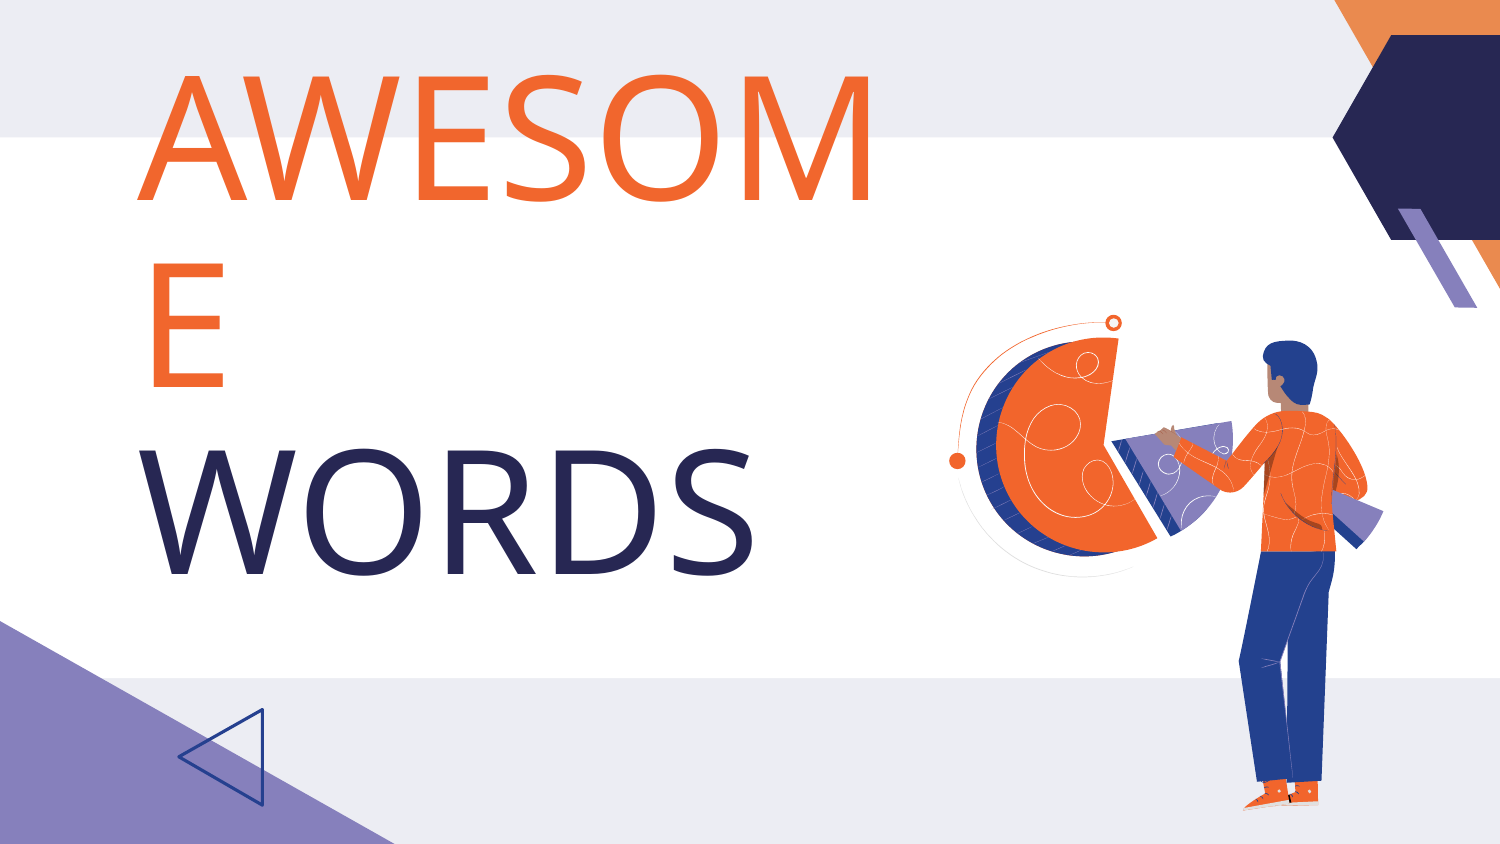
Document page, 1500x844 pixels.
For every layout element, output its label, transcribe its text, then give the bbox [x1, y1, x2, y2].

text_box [948, 314, 1384, 811]
title AWESOME WORDS [122, 173, 913, 627]
